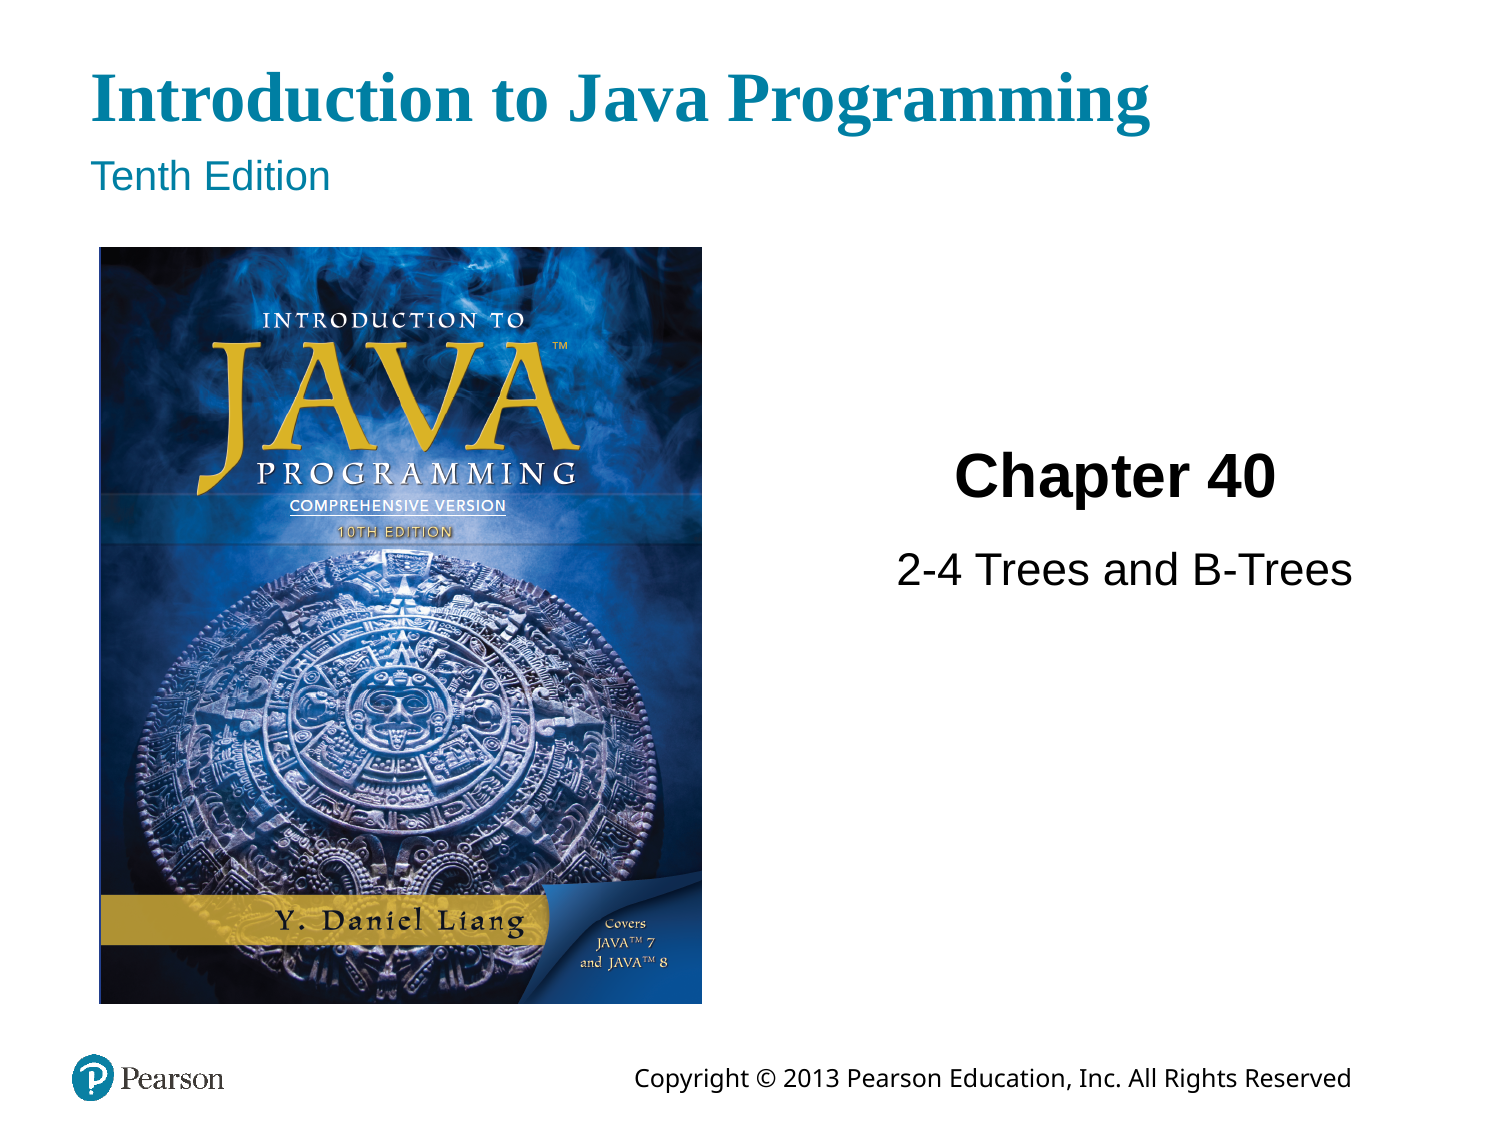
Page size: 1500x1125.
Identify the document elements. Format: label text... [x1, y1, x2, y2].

list Copyright © 2013 Pearson Education, Inc. All Rights Reserved [602, 1047, 1466, 1110]
title Introduction to Java Programming [75, 35, 1425, 133]
picture [81, 1063, 106, 1088]
list Tenth Edition [75, 133, 1425, 213]
picture [99, 1054, 224, 1101]
picture [72, 1088, 82, 1101]
picture [72, 1054, 88, 1070]
list 2-4 Trees and B-Trees [825, 525, 1425, 1005]
list Chapter 40 [825, 262, 1425, 525]
picture [99, 244, 703, 1006]
